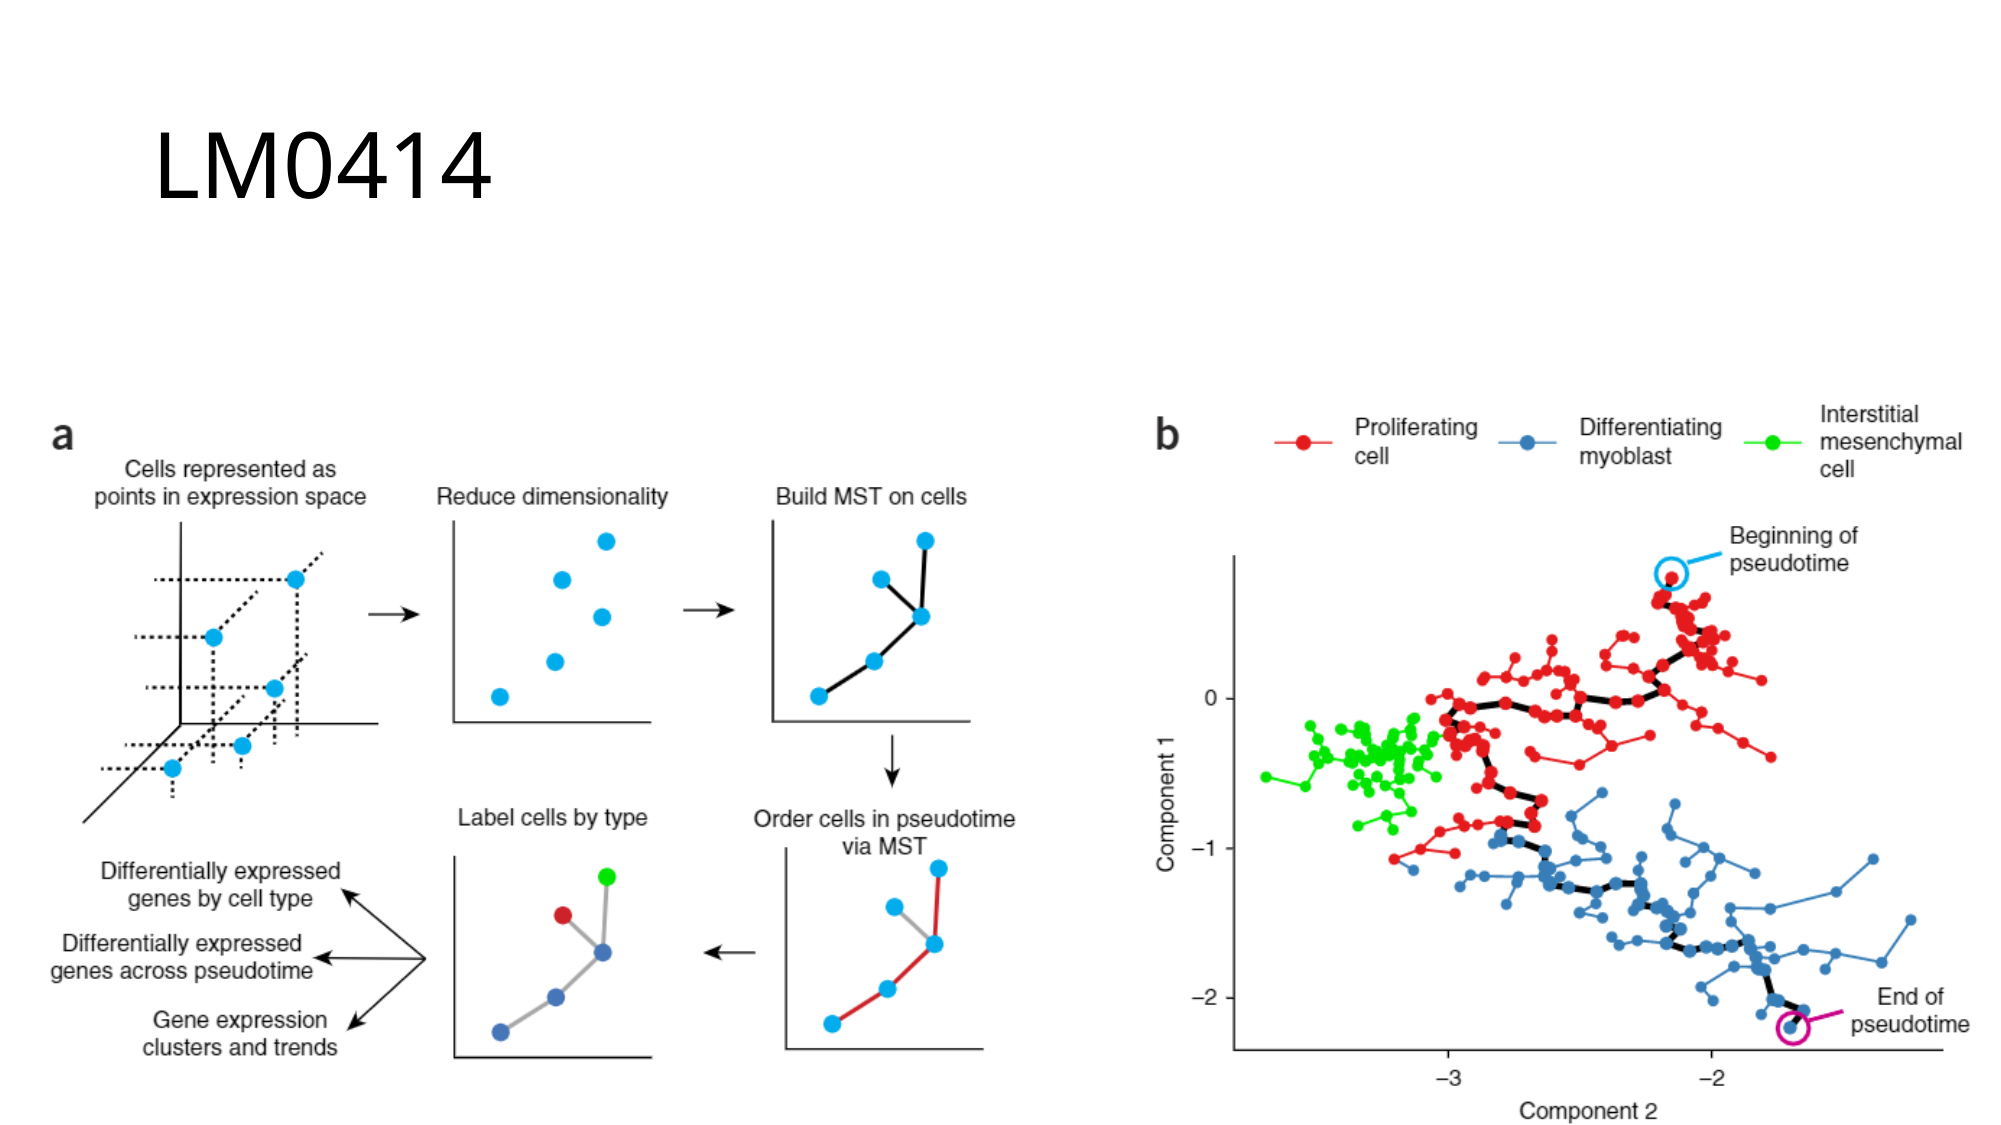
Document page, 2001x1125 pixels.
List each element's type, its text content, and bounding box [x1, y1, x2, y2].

picture [0, 392, 2000, 1125]
title LM0414 [137, 59, 1863, 278]
